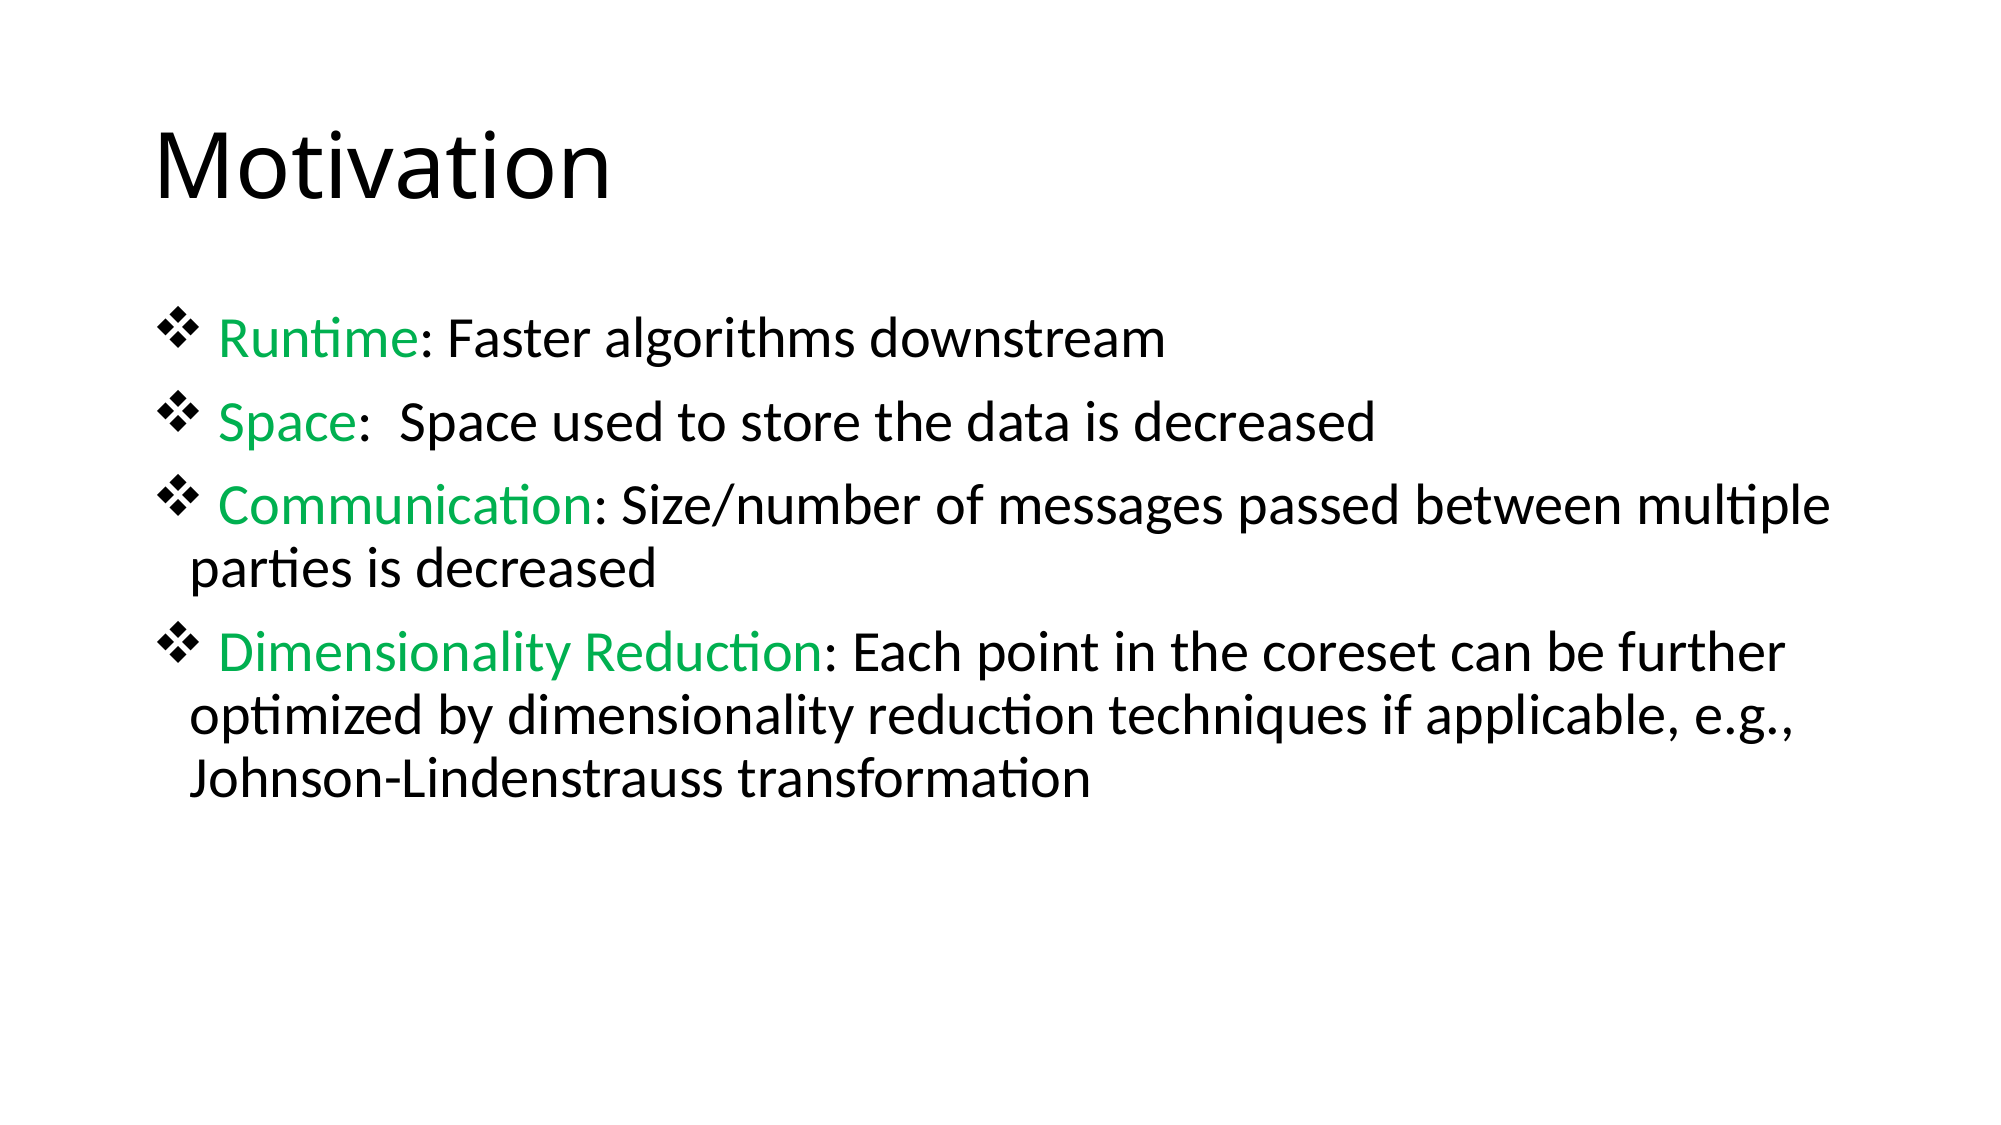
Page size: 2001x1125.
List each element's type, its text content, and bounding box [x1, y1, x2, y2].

list Runtime: Faster algorithms downstream Space: Space used to store the data is decreased Communication: Size/number of messages passed between multiple parties is decreased Dimensionality Reduction: Each point in the coreset can be further optimized by dimensionality reduction techniques if applicable, e.g., Johnson-Lindenstrauss transformation [137, 299, 1863, 609]
title Motivation [137, 59, 1863, 278]
